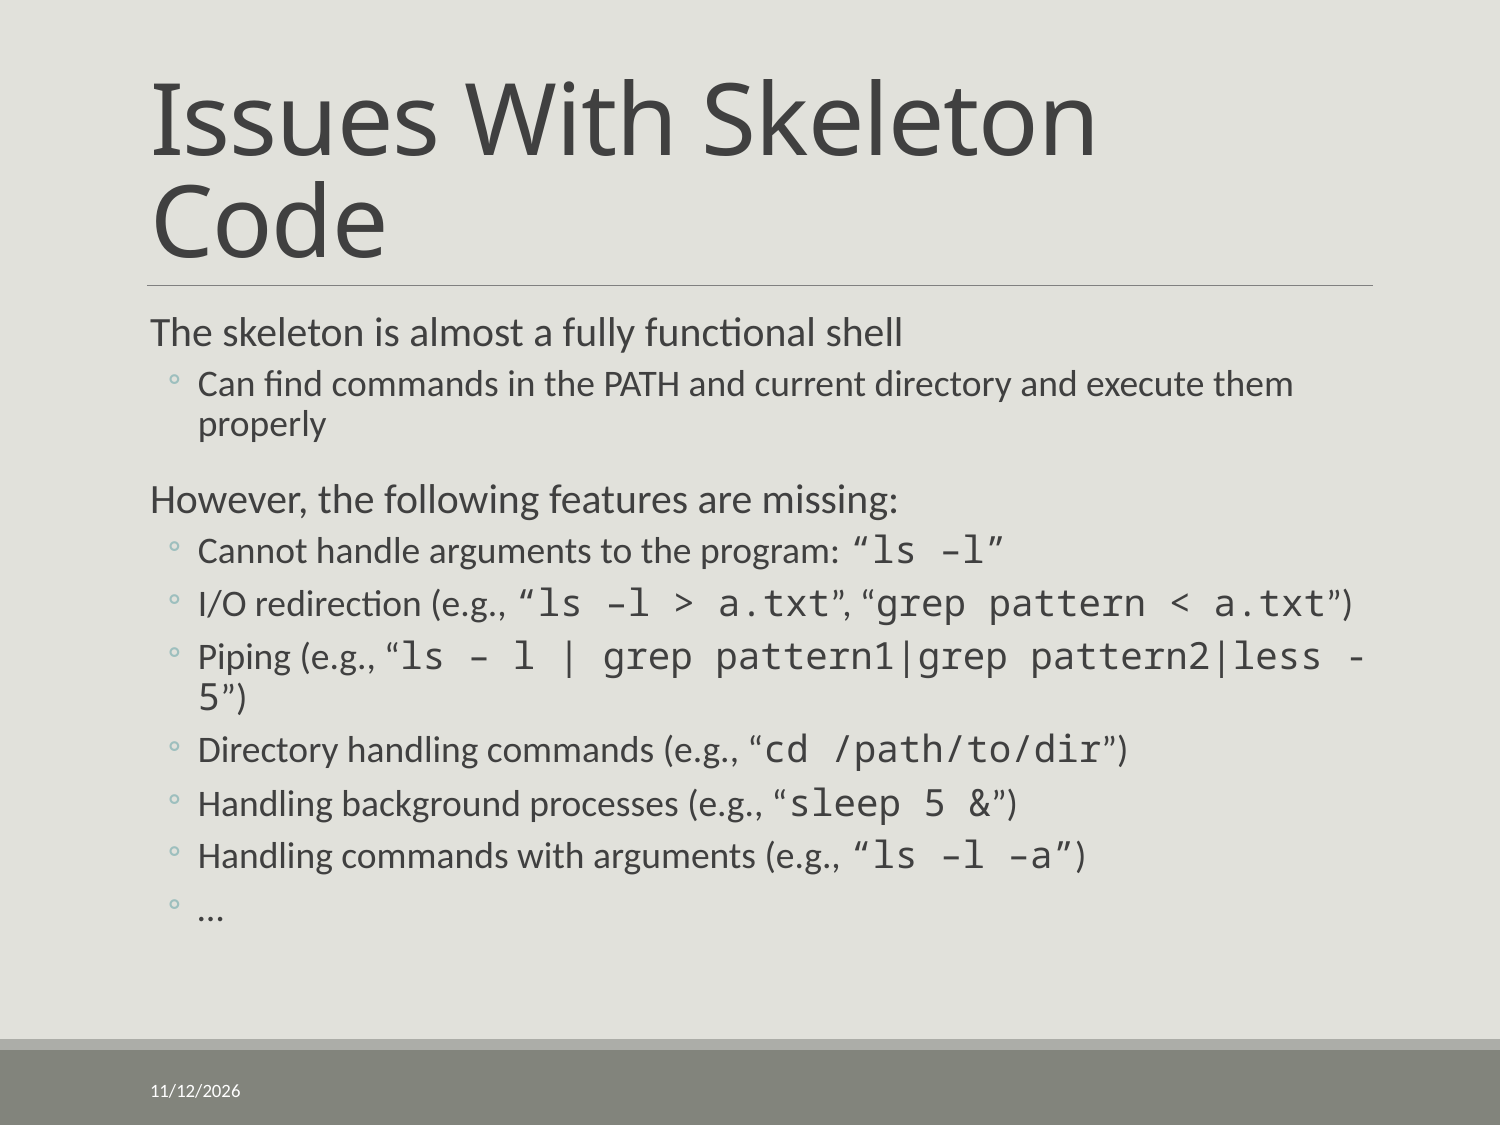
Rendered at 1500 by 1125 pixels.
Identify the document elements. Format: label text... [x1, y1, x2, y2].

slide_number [135, 1059, 440, 1120]
title Issues With Skeleton Code [135, 47, 1373, 285]
list The skeleton is almost a fully functional shell Can find commands in the PATH and current directory and execute them properly However, the following features are missing: Cannot handle arguments to the program: “ls –l” I/O redirection (e.g., “ls –l > a.txt”, “grep pattern < a.txt”) Piping (e.g., “ls – l | grep pattern1|grep pattern2|less -5”) Directory handling commands (e.g., “cd /path/to/dir”) Handling background processes (e.g., “sleep 5 &”) Handling commands with arguments (e.g., “ls –l –a”) … [135, 302, 1373, 963]
